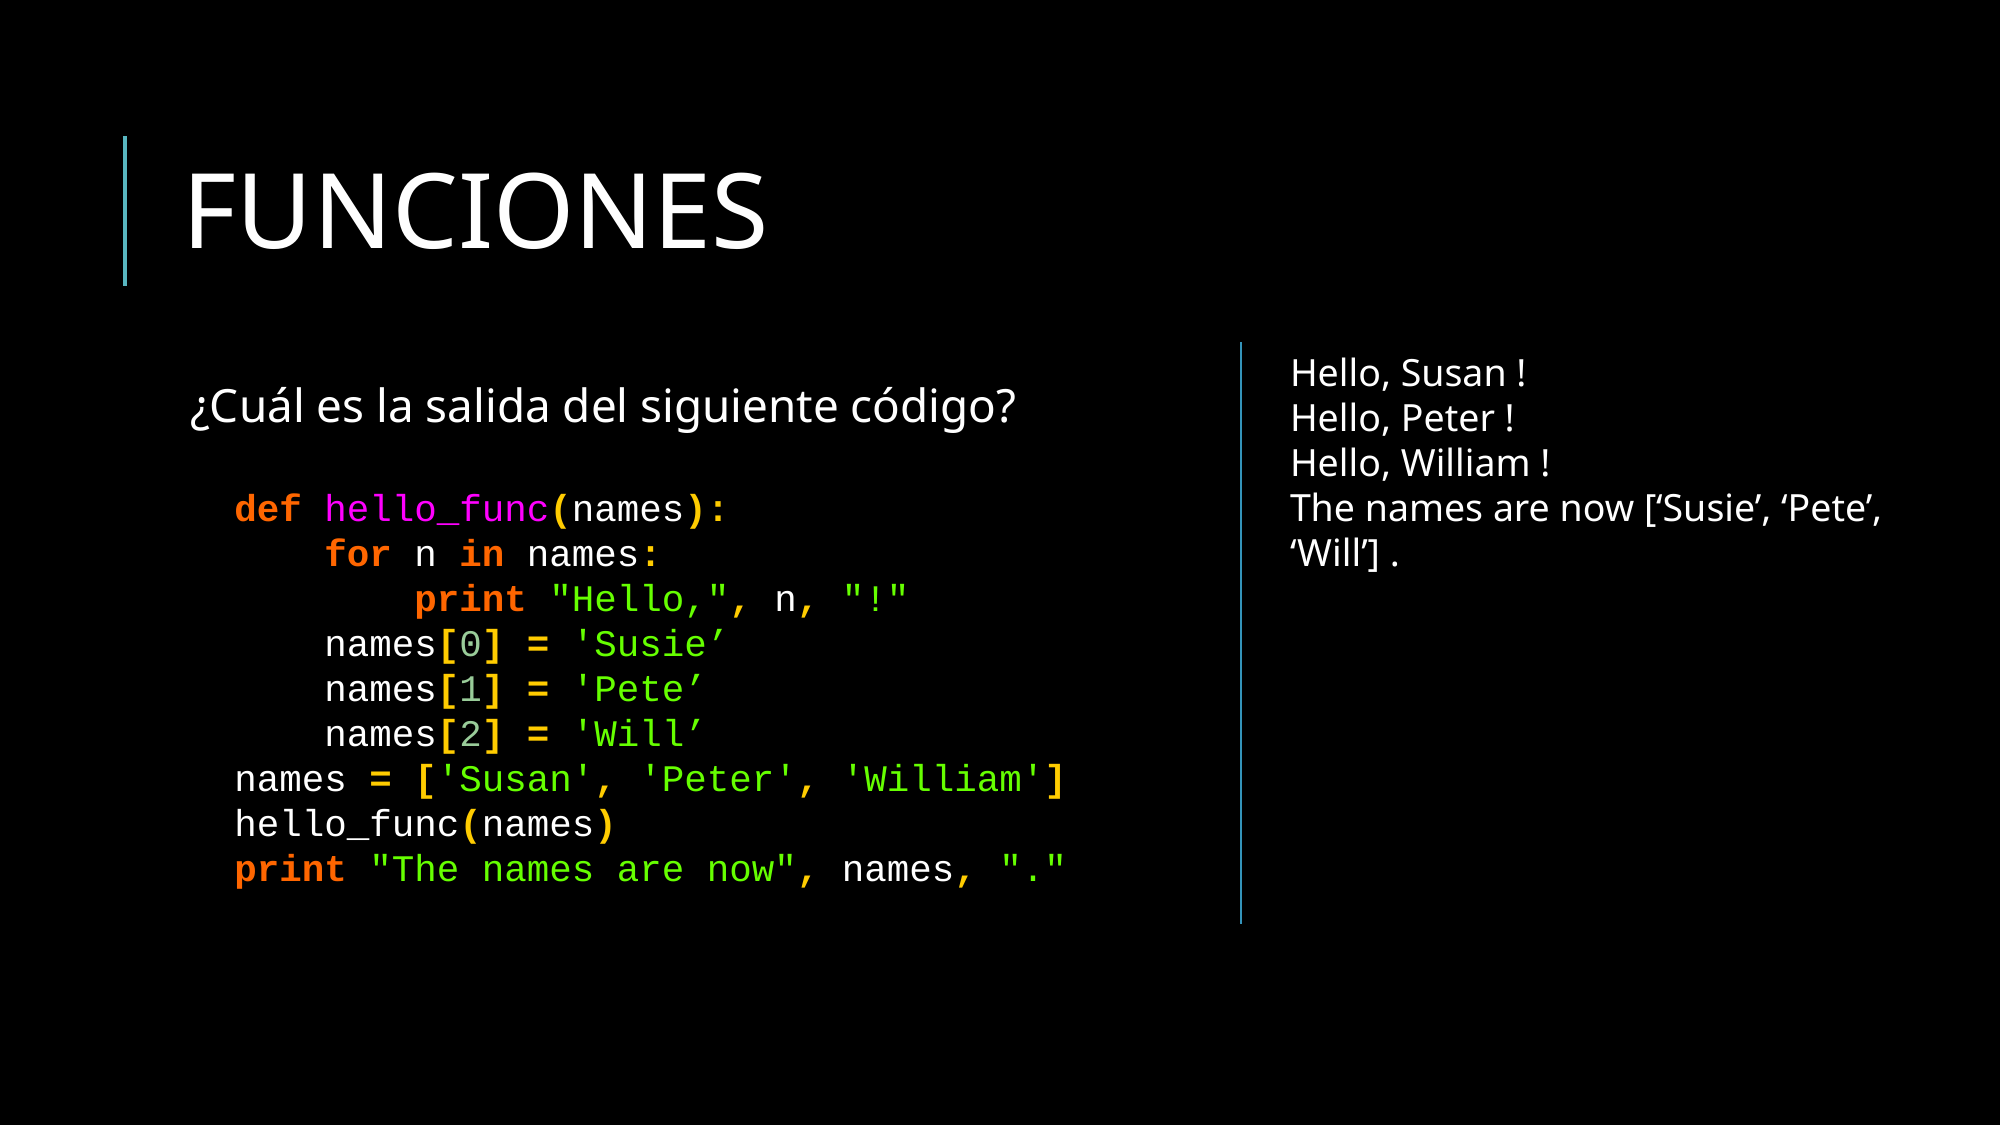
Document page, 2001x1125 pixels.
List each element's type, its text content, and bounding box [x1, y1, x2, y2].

list ¿Cuál es la salida del siguiente código? [168, 375, 1763, 1035]
text_box def hello_func(names): for n in names: print "Hello,", n, "!" names[0] = 'Susie’ names[1] = 'Pete’ names[2] = 'Will’ names = ['Susan', 'Peter', 'William'] hello_func(names) print "The names are now", names, "." [219, 476, 1220, 942]
text_box Hello, Susan ! Hello, Peter ! Hello, William ! The names are now [‘Susie’, ‘Pete’, ‘Will’] . [1274, 341, 1937, 672]
title FUNCIONES [168, 96, 1763, 342]
